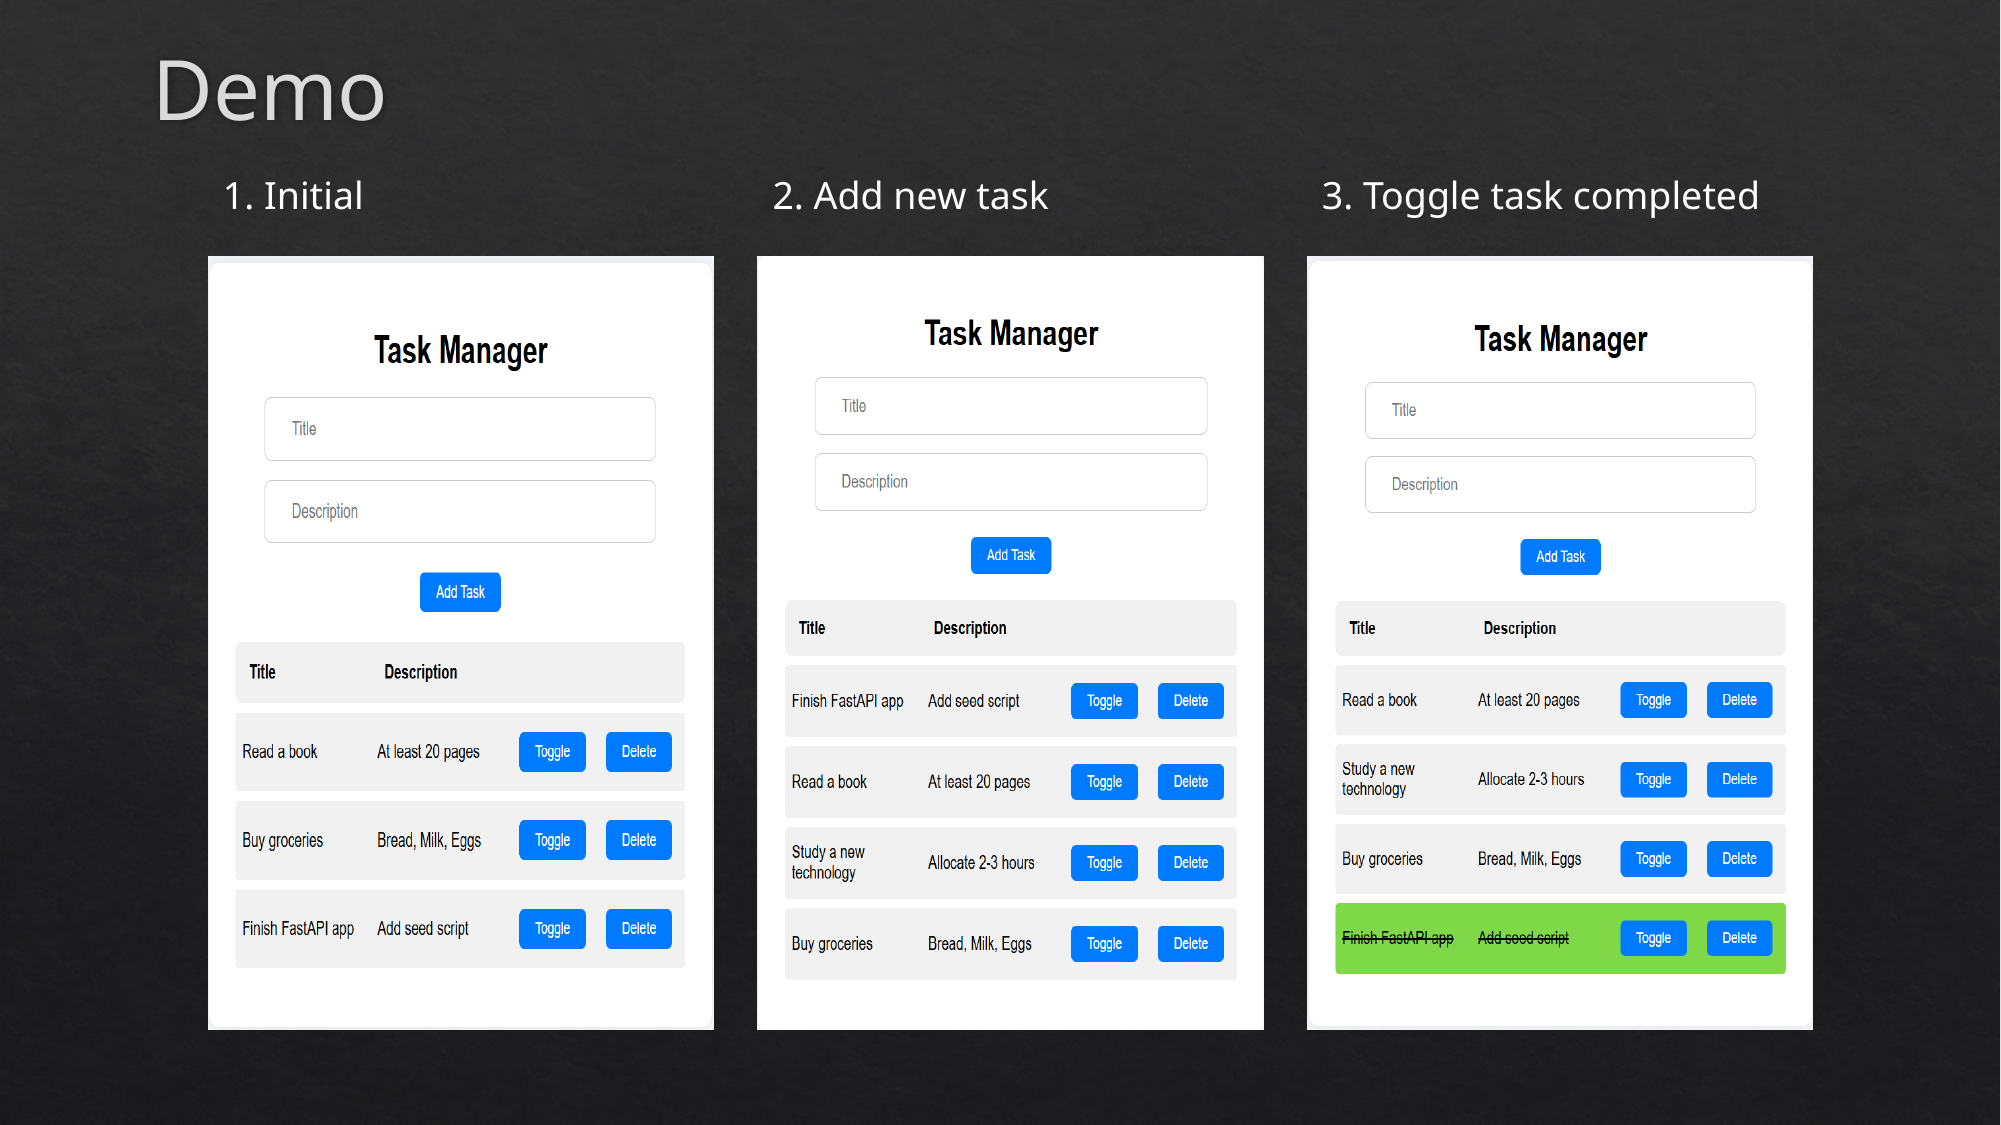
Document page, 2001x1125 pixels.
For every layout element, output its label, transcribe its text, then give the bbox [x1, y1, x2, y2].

title Demo [137, 44, 1863, 130]
picture [207, 255, 714, 1031]
text_box 1. Initial [208, 164, 714, 253]
text_box 3. Toggle task completed [1307, 164, 1813, 253]
picture [757, 255, 1264, 1031]
text_box 2. Add new task [757, 164, 1264, 253]
picture [1306, 255, 1813, 1031]
